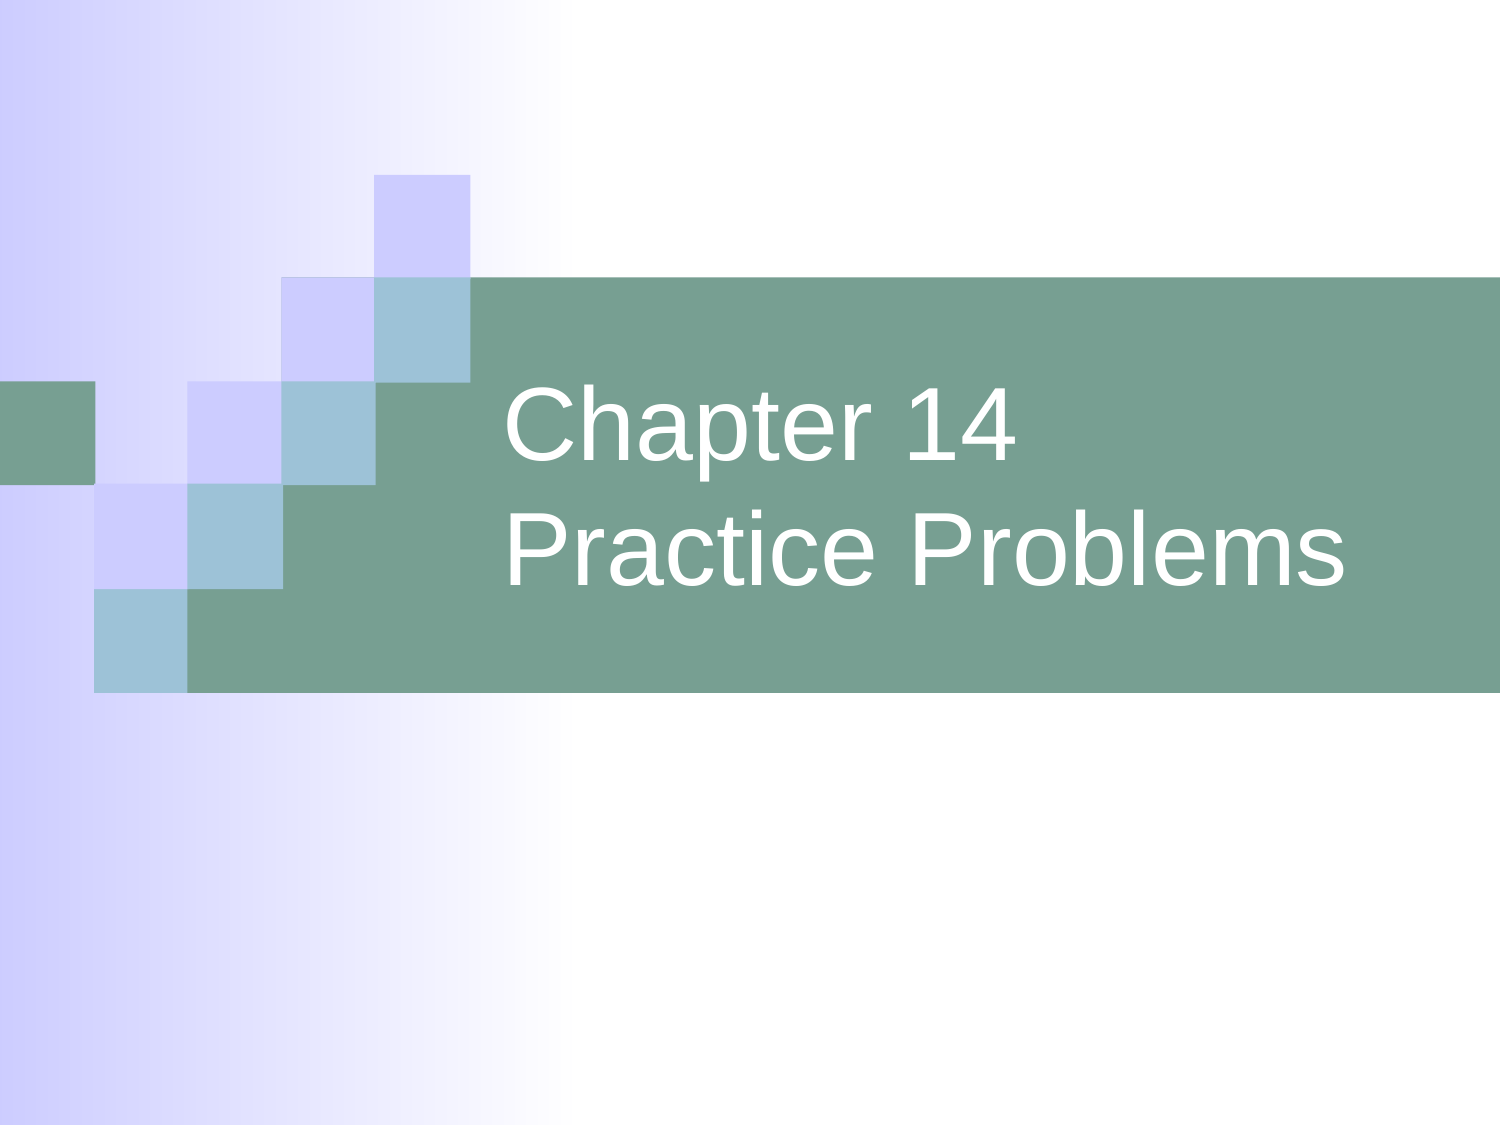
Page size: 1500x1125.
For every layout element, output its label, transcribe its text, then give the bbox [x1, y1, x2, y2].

title Chapter 14 Practice Problems [487, 299, 1476, 663]
